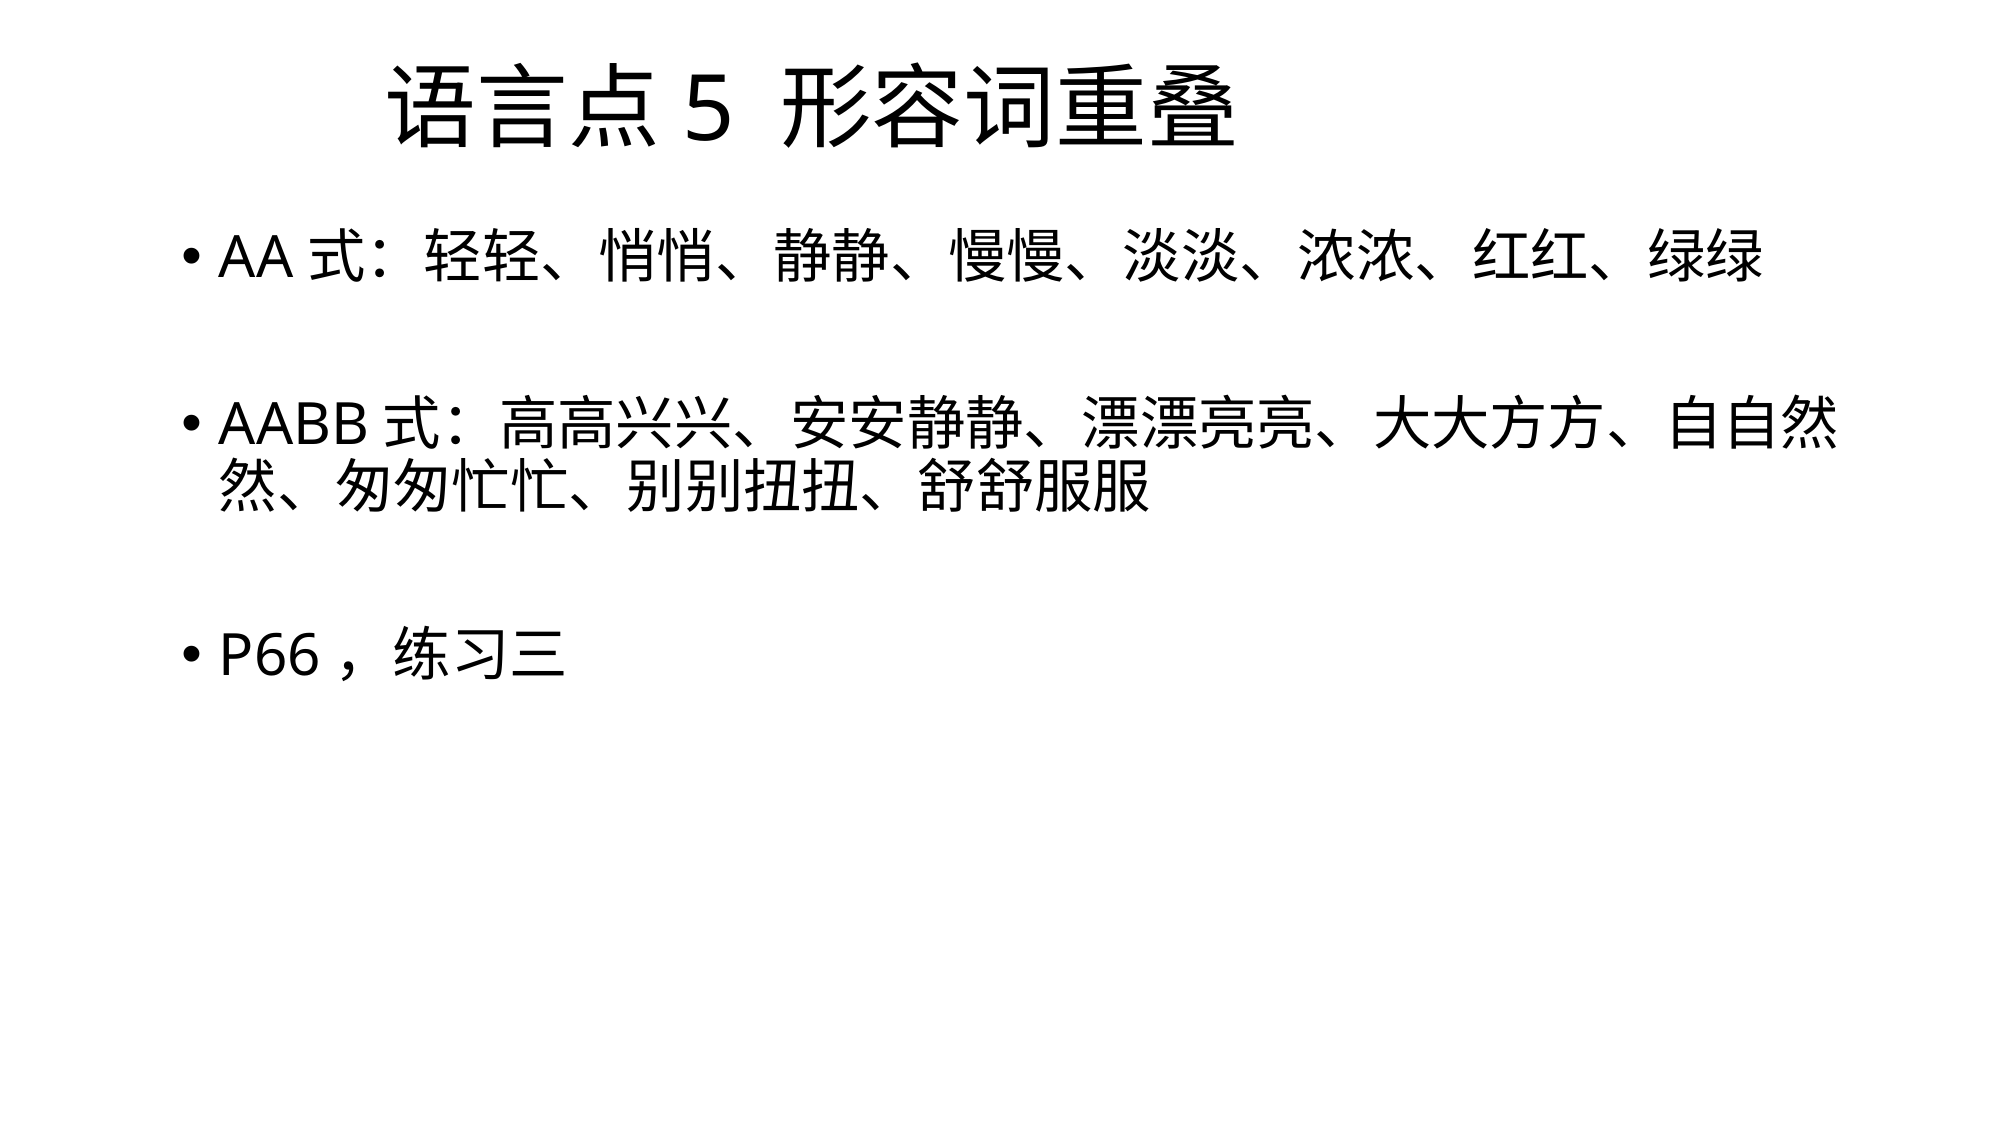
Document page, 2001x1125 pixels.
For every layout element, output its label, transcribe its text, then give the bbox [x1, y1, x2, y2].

title 语言点5 形容词重叠 [369, 13, 1638, 209]
list AA式：轻轻、悄悄、静静、慢慢、淡淡、浓浓、红红、绿绿 AABB式：高高兴兴、安安静静、漂漂亮亮、大大方方、自自然然、匆匆忙忙、别别扭扭、舒舒服服 P66，练习三 [166, 219, 1865, 1112]
